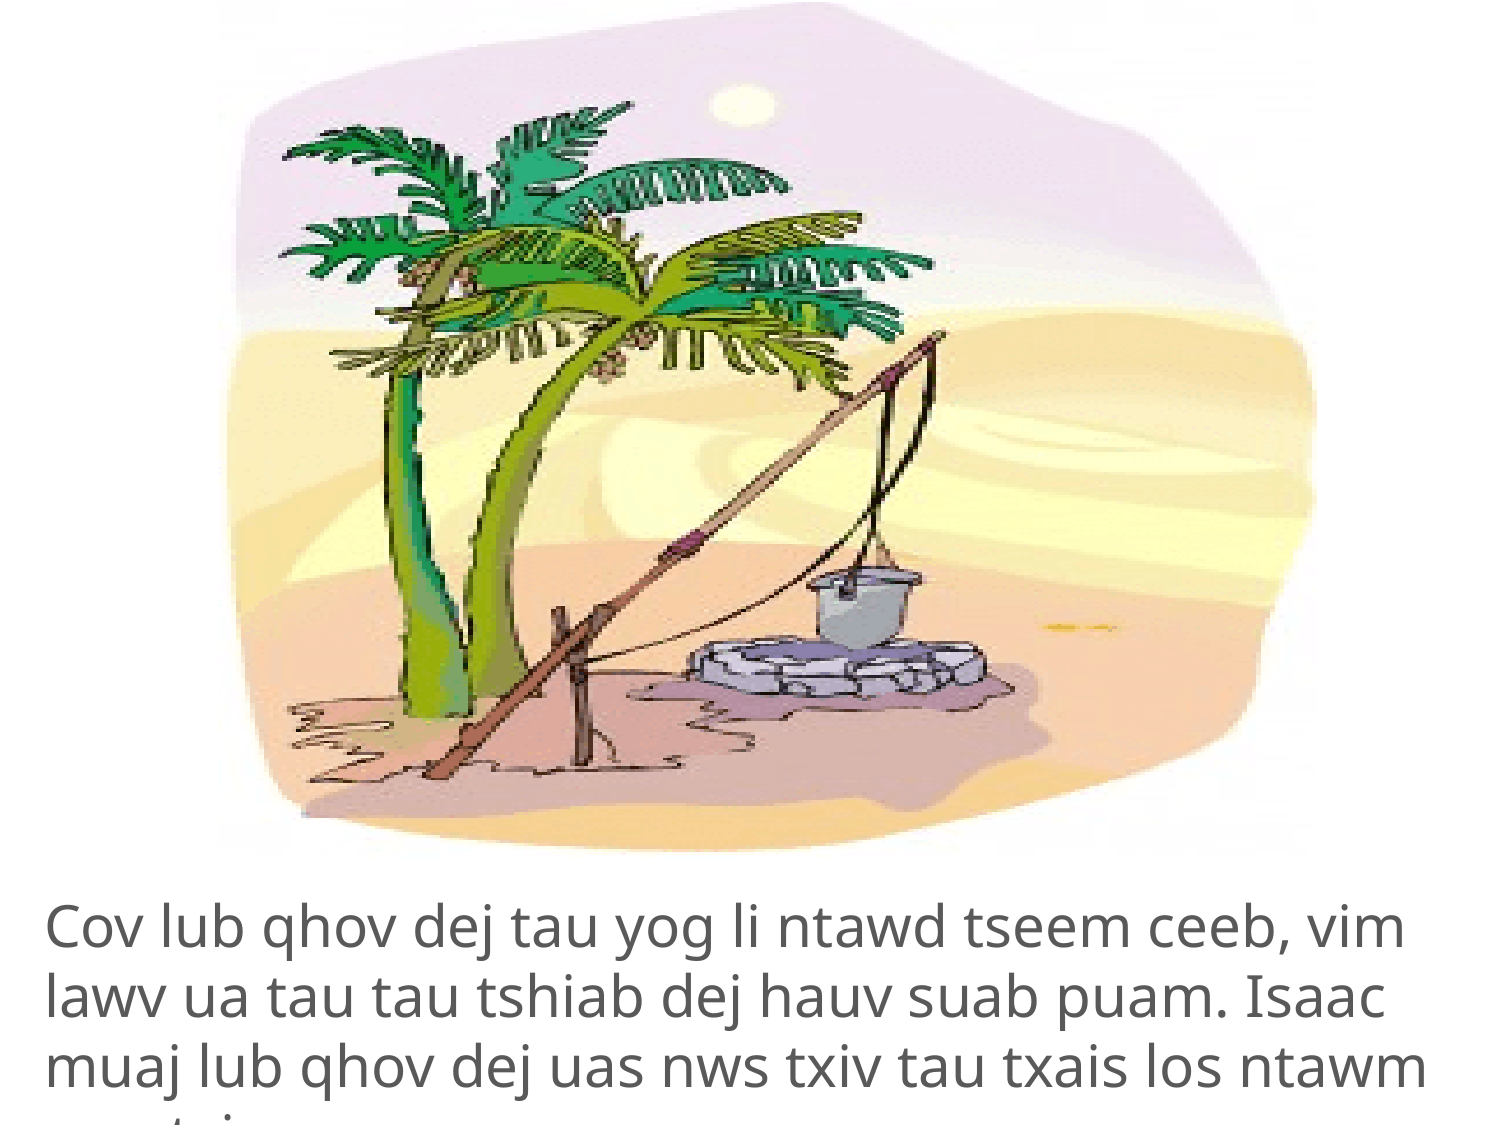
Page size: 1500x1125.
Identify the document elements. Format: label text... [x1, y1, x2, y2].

picture [218, 1, 1318, 859]
text_box Cov lub qhov dej tau yog li ntawd tseem ceeb, vim lawv ua tau tau tshiab dej hauv suab puam. Isaac muaj lub qhov dej uas nws txiv tau txais los ntawm nws txiv. [29, 881, 1500, 1125]
